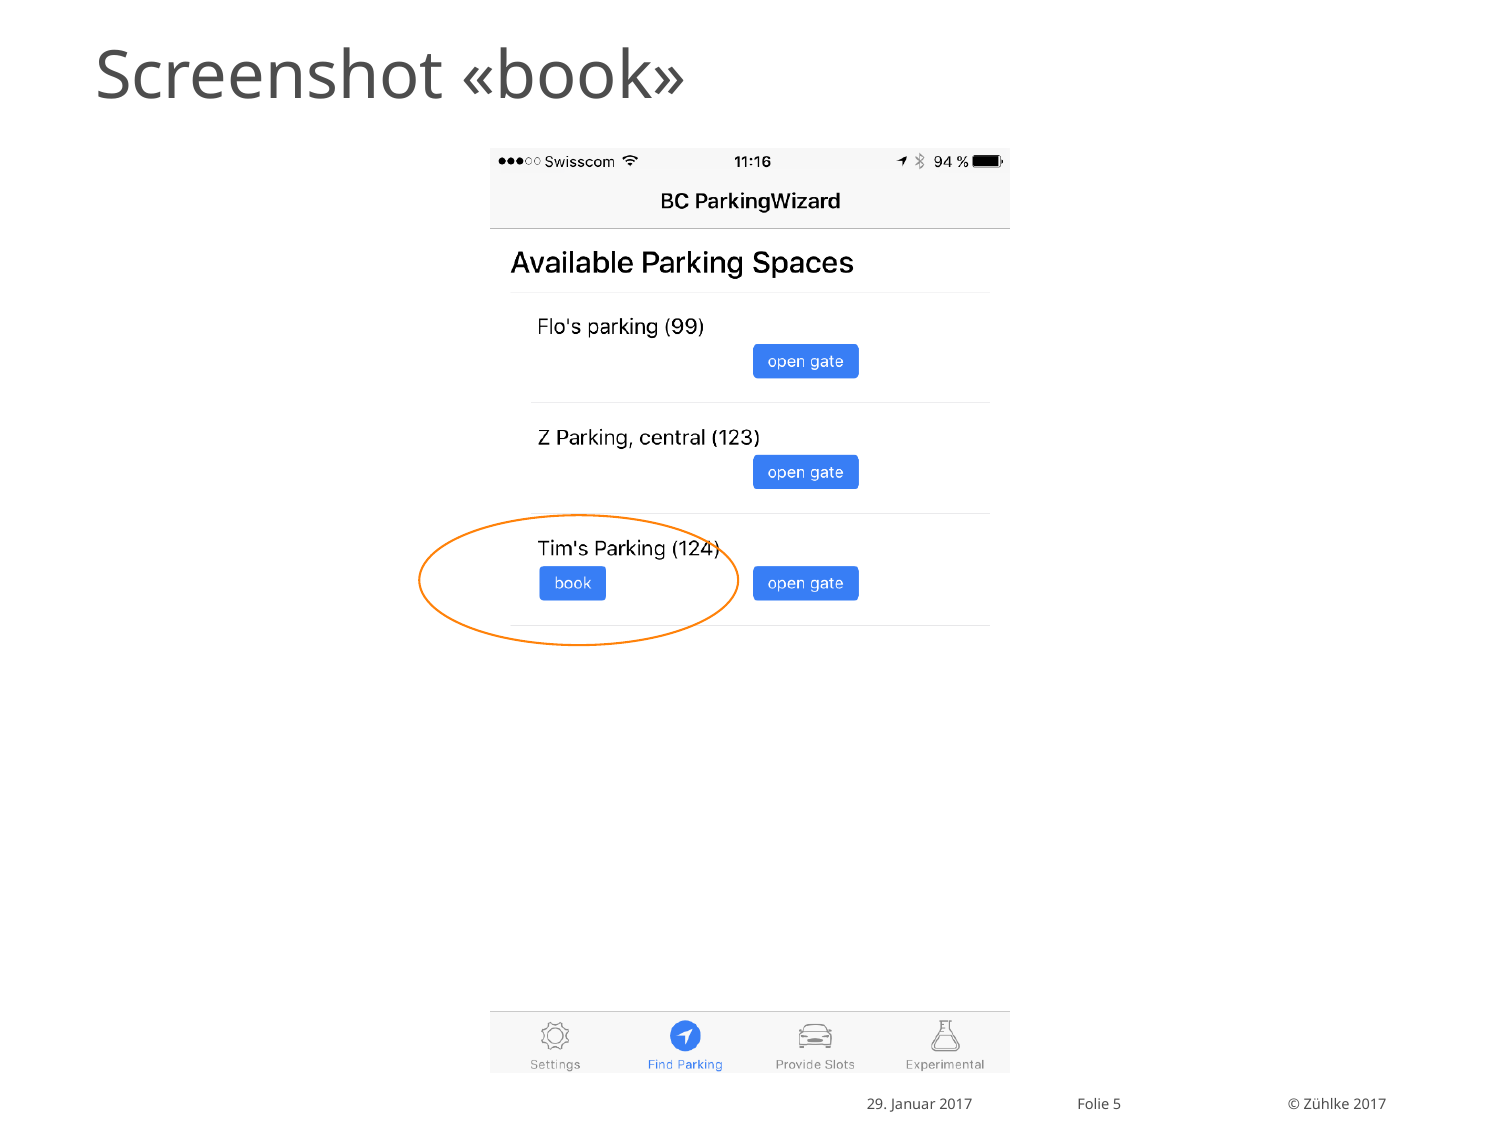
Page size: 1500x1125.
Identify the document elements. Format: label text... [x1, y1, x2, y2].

text_box [417, 525, 484, 635]
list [489, 148, 1011, 1074]
title Screenshot «book» [95, 36, 1475, 154]
